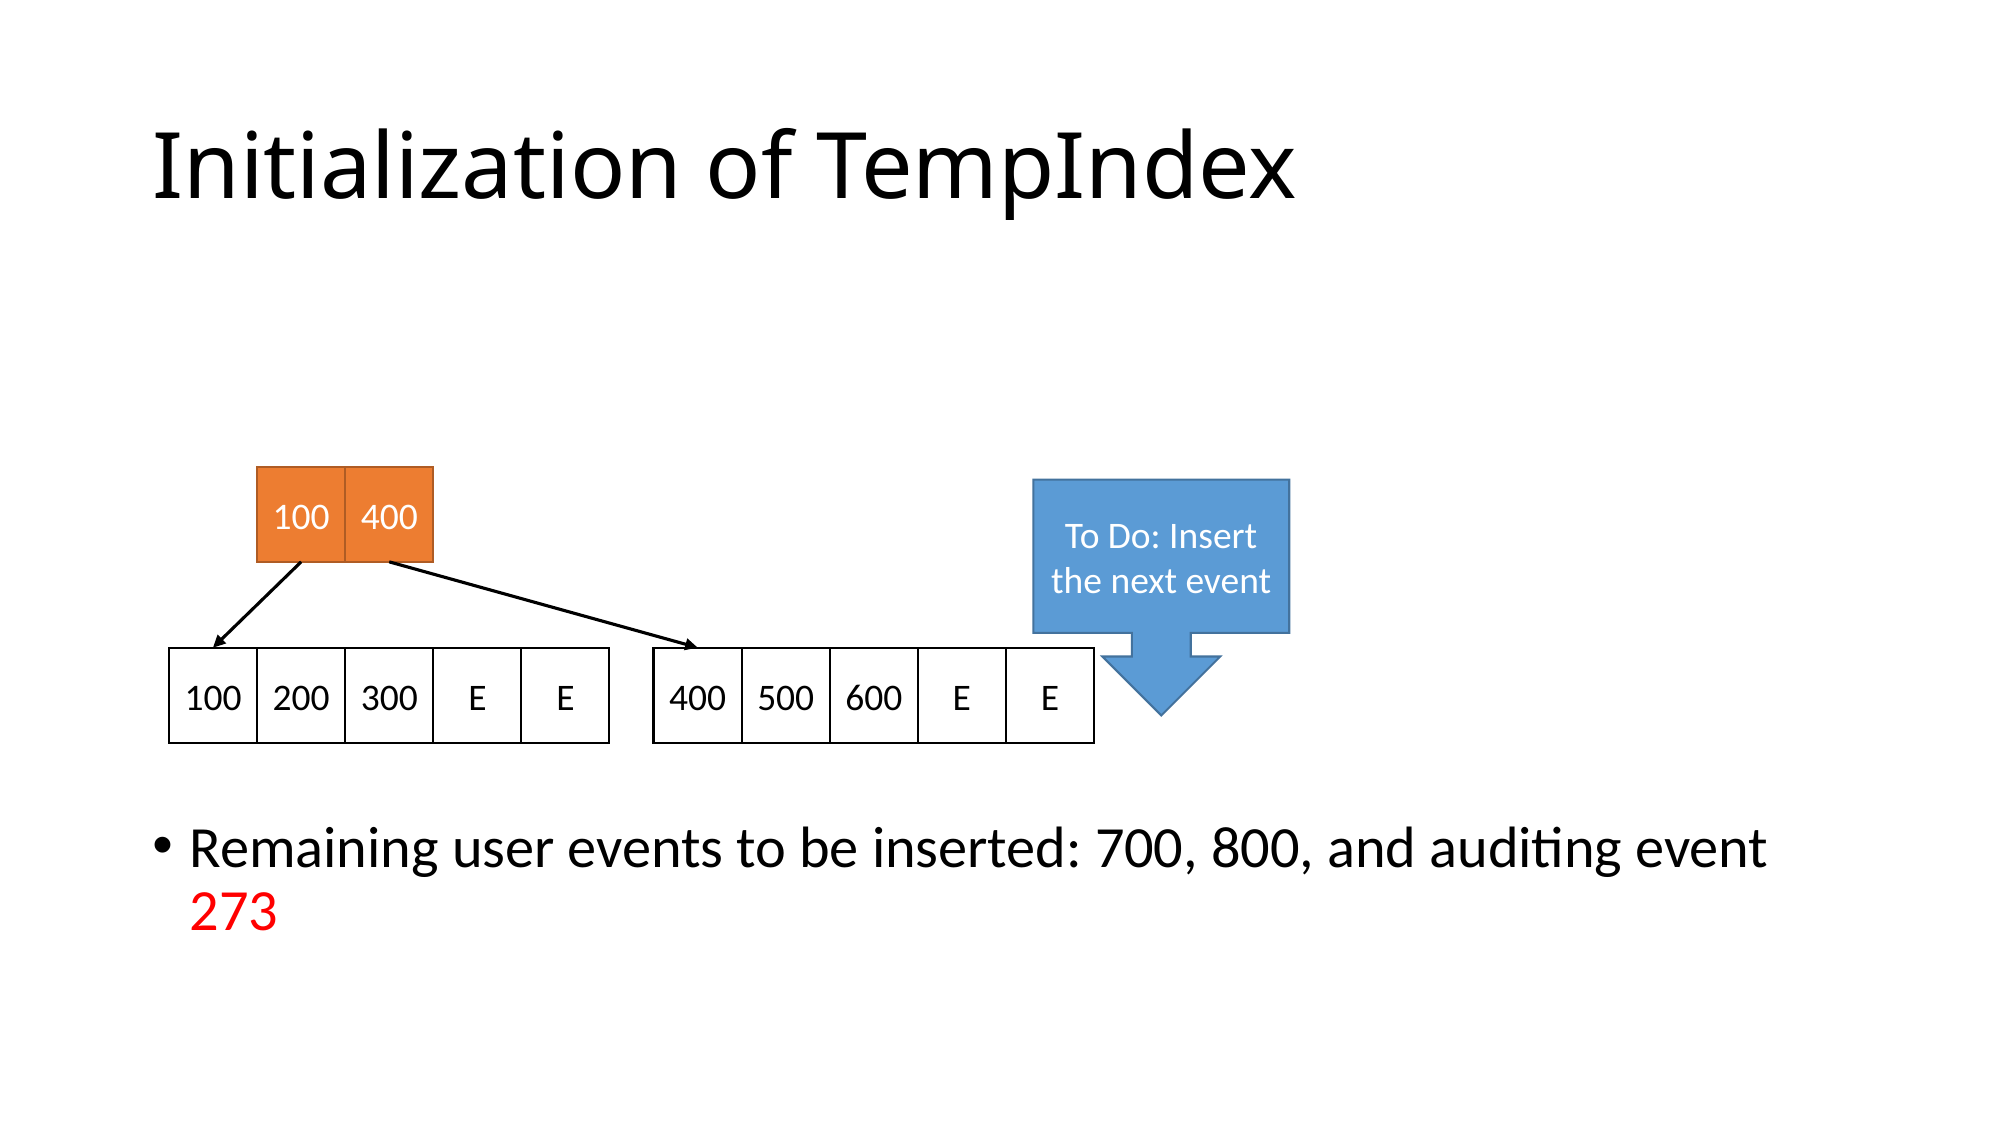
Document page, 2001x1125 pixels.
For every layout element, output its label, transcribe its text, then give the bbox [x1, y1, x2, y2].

title Initialization of TempIndex [137, 59, 1863, 278]
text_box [169, 647, 610, 743]
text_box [212, 561, 302, 648]
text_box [389, 561, 698, 648]
text_box 400 [344, 466, 434, 563]
text_box To Do: Insert the next event [1032, 478, 1291, 717]
list Remaining user events to be inserted: 700, 800, and auditing event 273 [137, 299, 1863, 1014]
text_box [653, 647, 1095, 743]
text_box 100 [256, 466, 344, 563]
